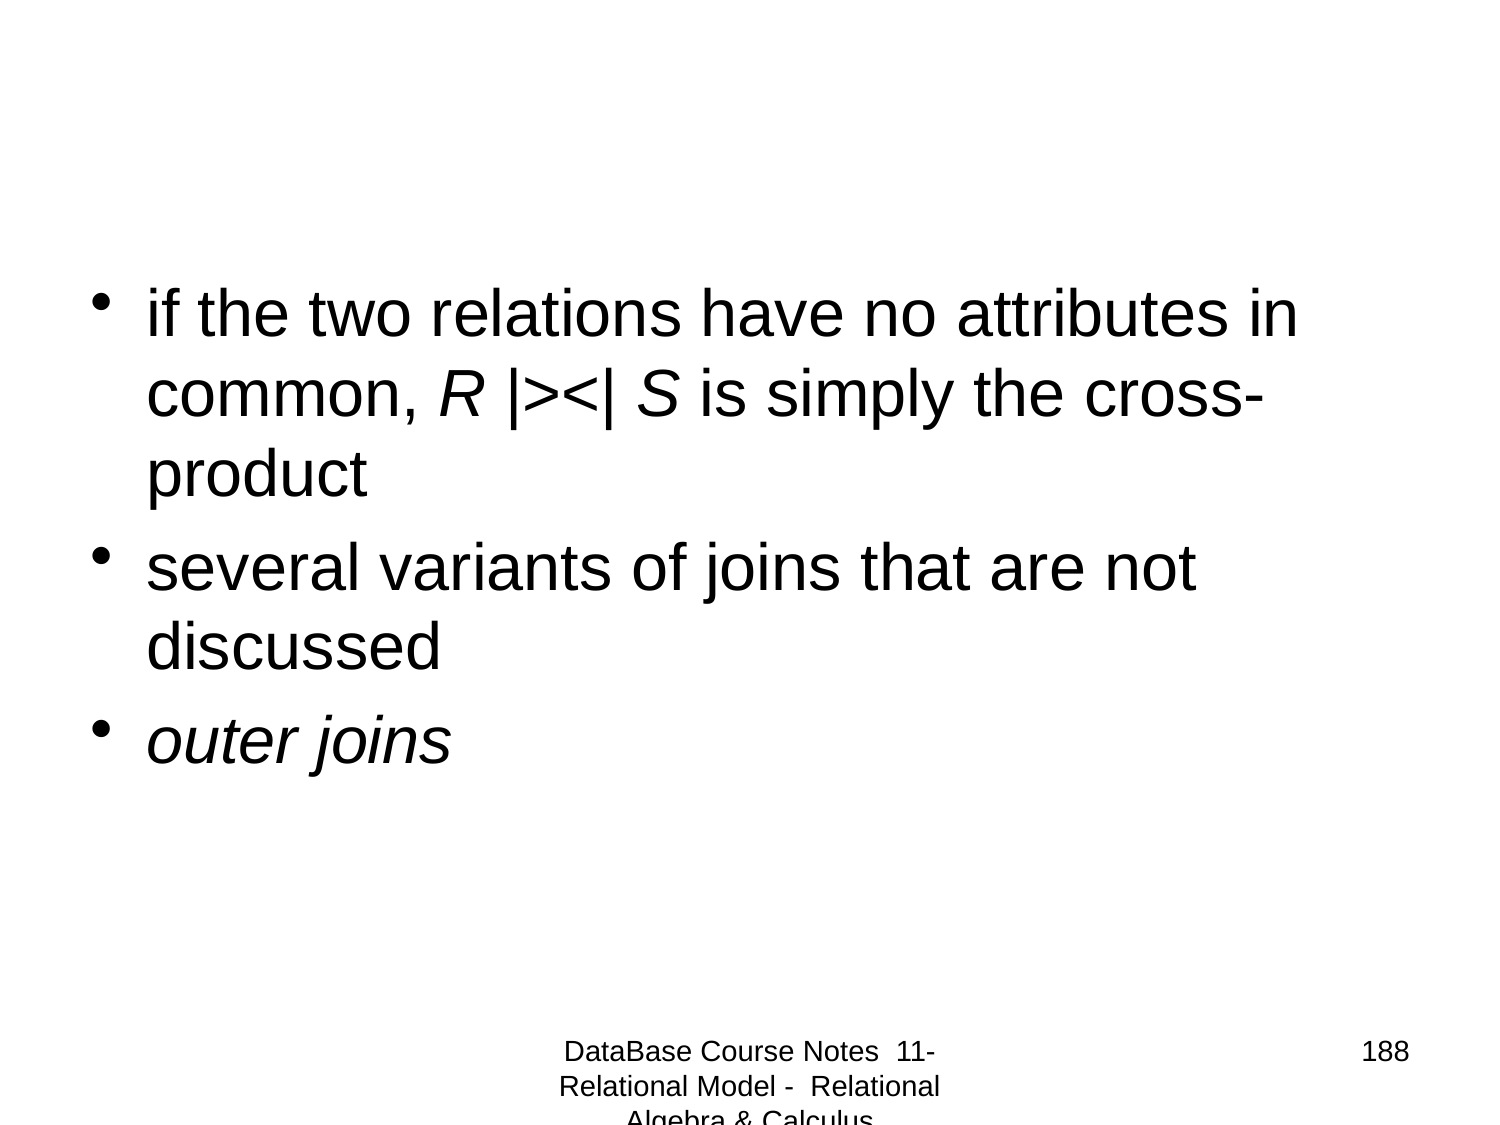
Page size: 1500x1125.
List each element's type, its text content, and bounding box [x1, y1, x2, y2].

list if the two relations have no attributes in common, R |><| S is simply the cross-product several variants of joins that are not discussed outer joins [74, 262, 1426, 1006]
footer DataBase Course Notes 11- Relational Model - Relational Algebra & Calculus [512, 1024, 988, 1103]
slide_number 188 [1074, 1024, 1426, 1103]
